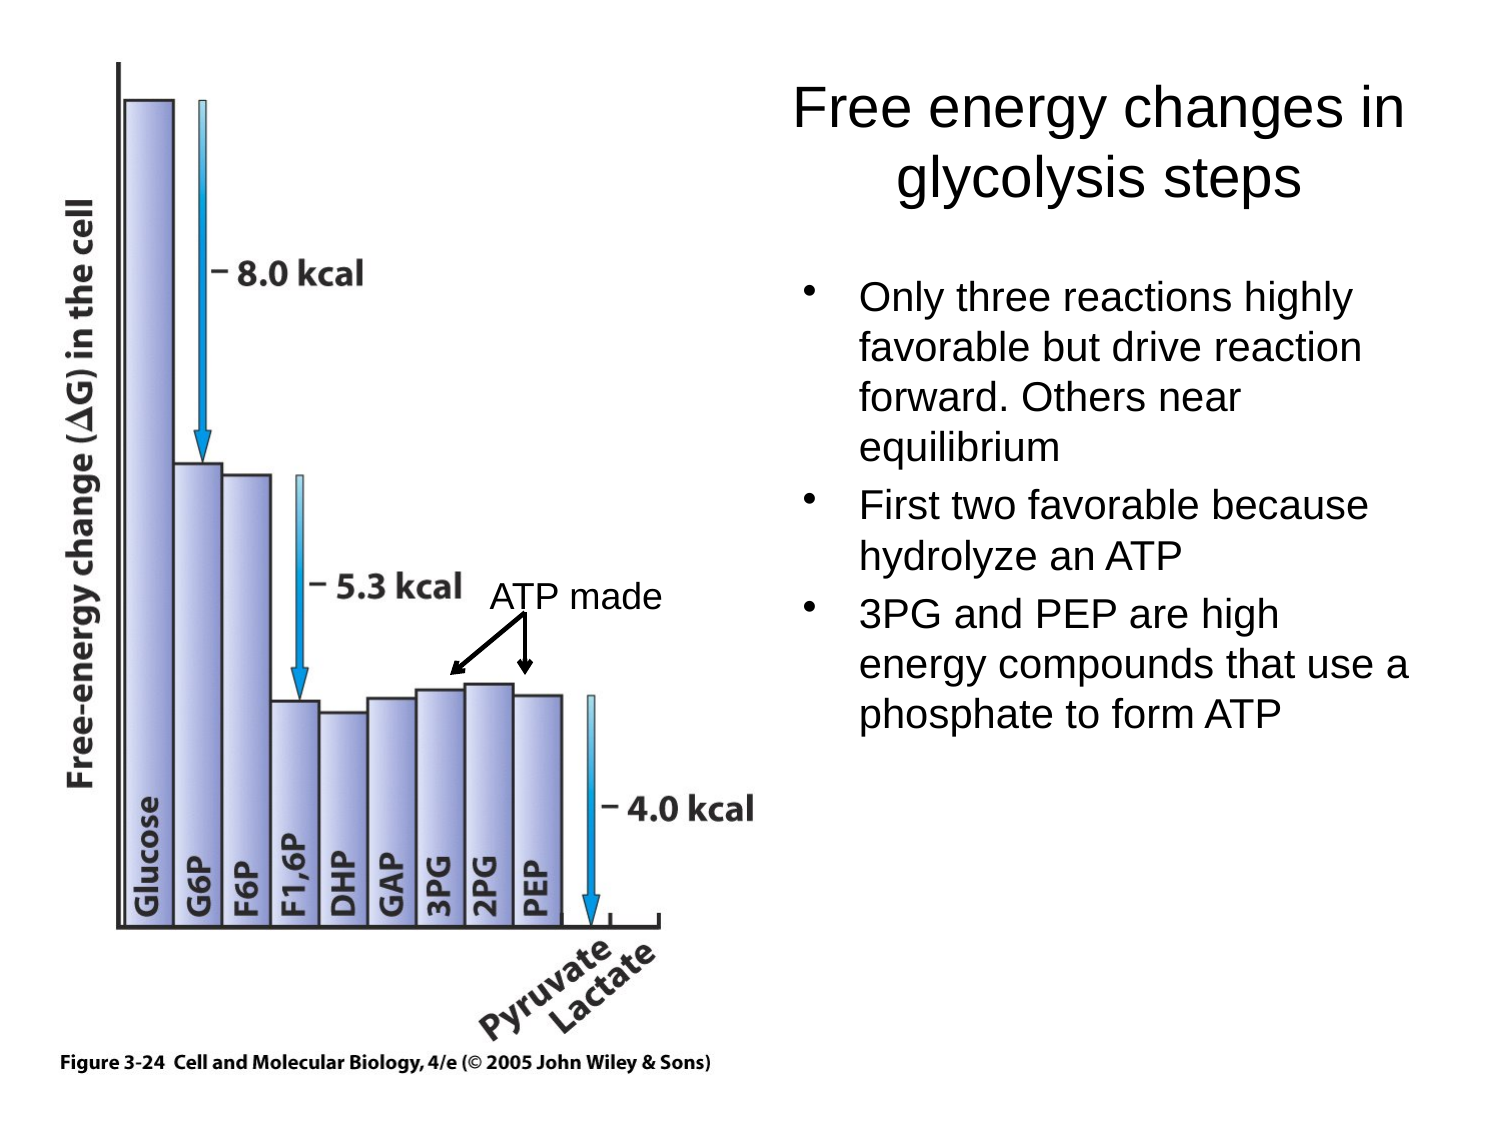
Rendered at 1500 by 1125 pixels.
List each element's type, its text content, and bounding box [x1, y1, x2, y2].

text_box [449, 612, 524, 676]
title Free energy changes in glycolysis steps [750, 45, 1450, 233]
picture [49, 49, 767, 1075]
list Only three reactions highly favorable but drive reaction forward. Others near equilibrium First two favorable because hydrolyze an ATP 3PG and PEP are high energy compounds that use a phosphate to form ATP [787, 262, 1425, 1005]
